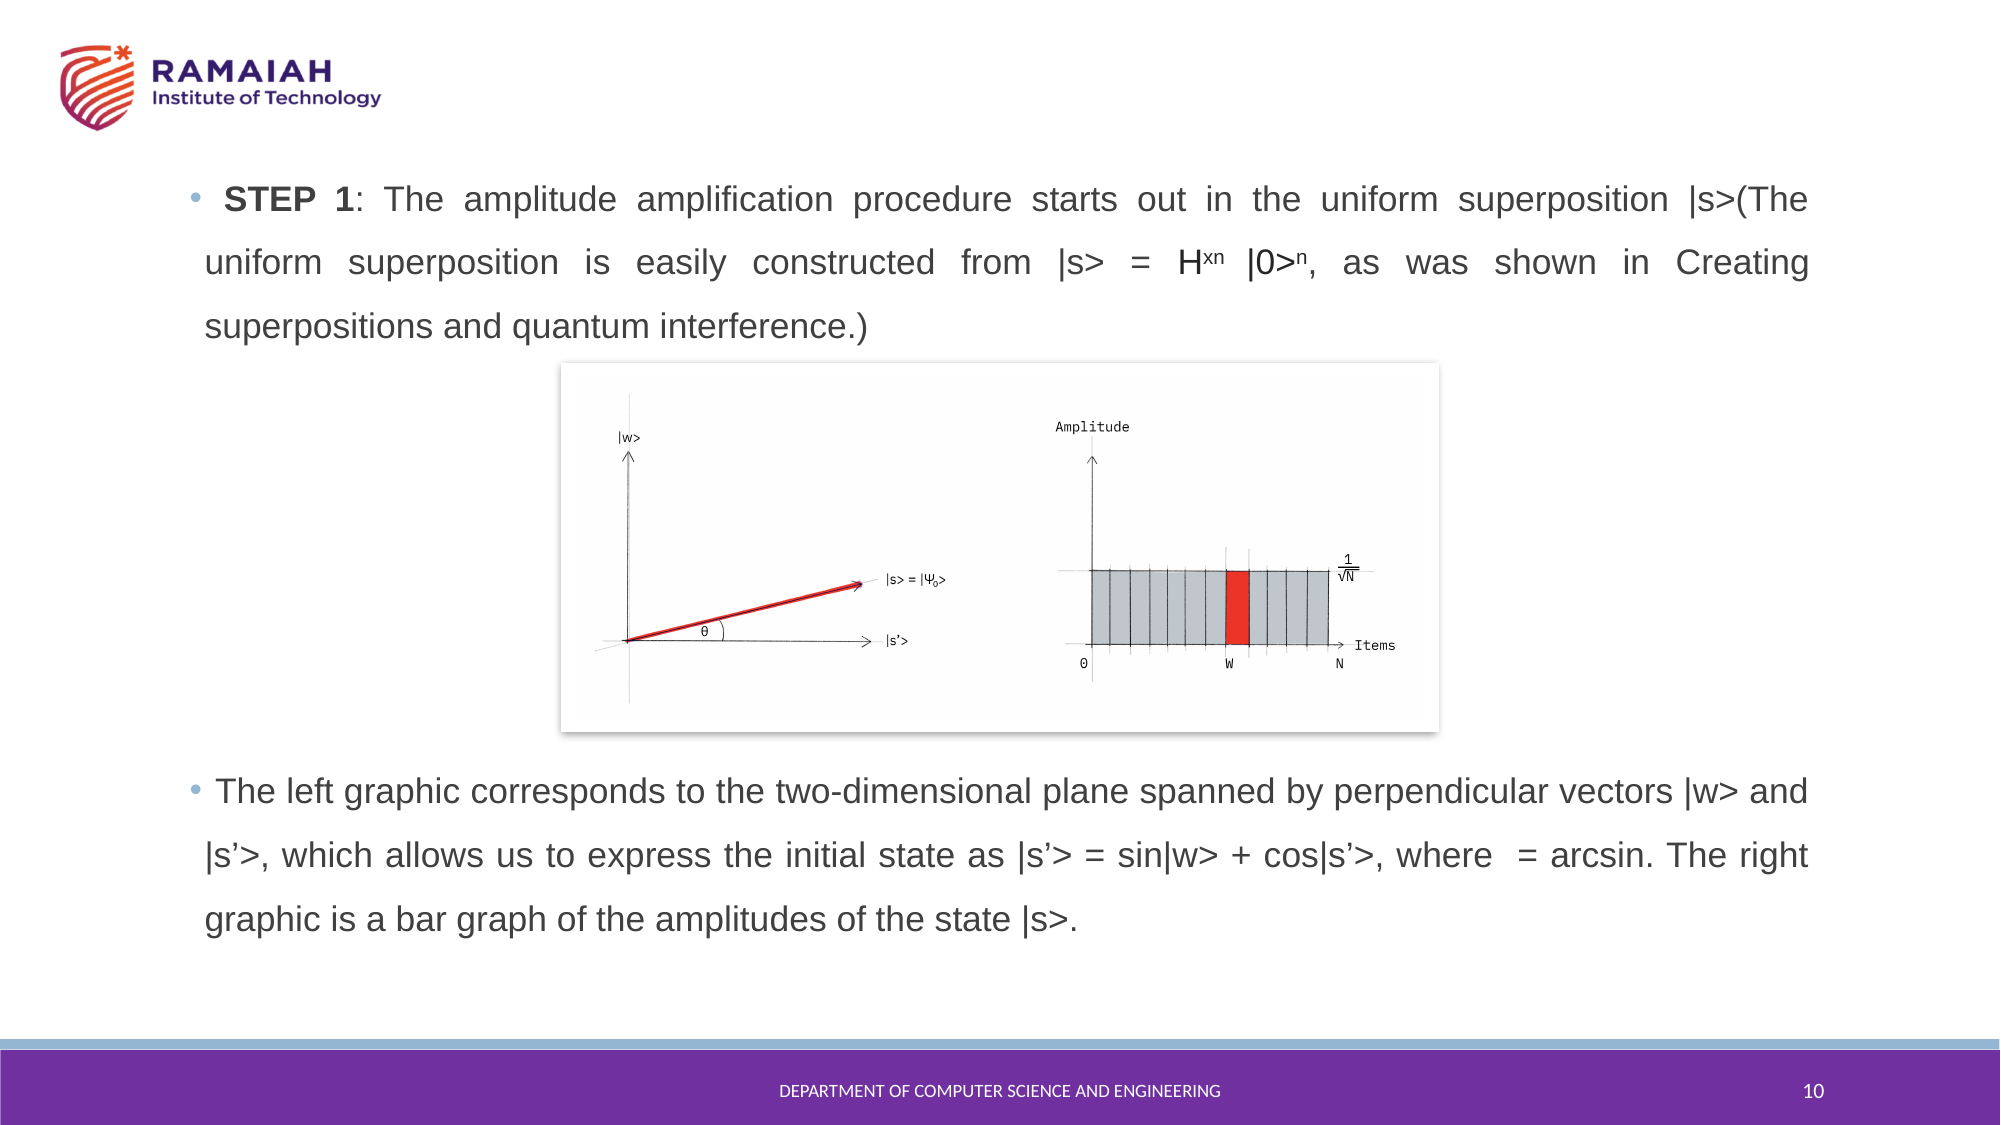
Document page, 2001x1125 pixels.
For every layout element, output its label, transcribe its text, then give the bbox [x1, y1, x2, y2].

slide_number 10 [1624, 1059, 1840, 1120]
footer Department of Computer Science and Engineering [604, 1059, 1396, 1120]
picture [22, 0, 423, 161]
picture [575, 377, 1425, 719]
